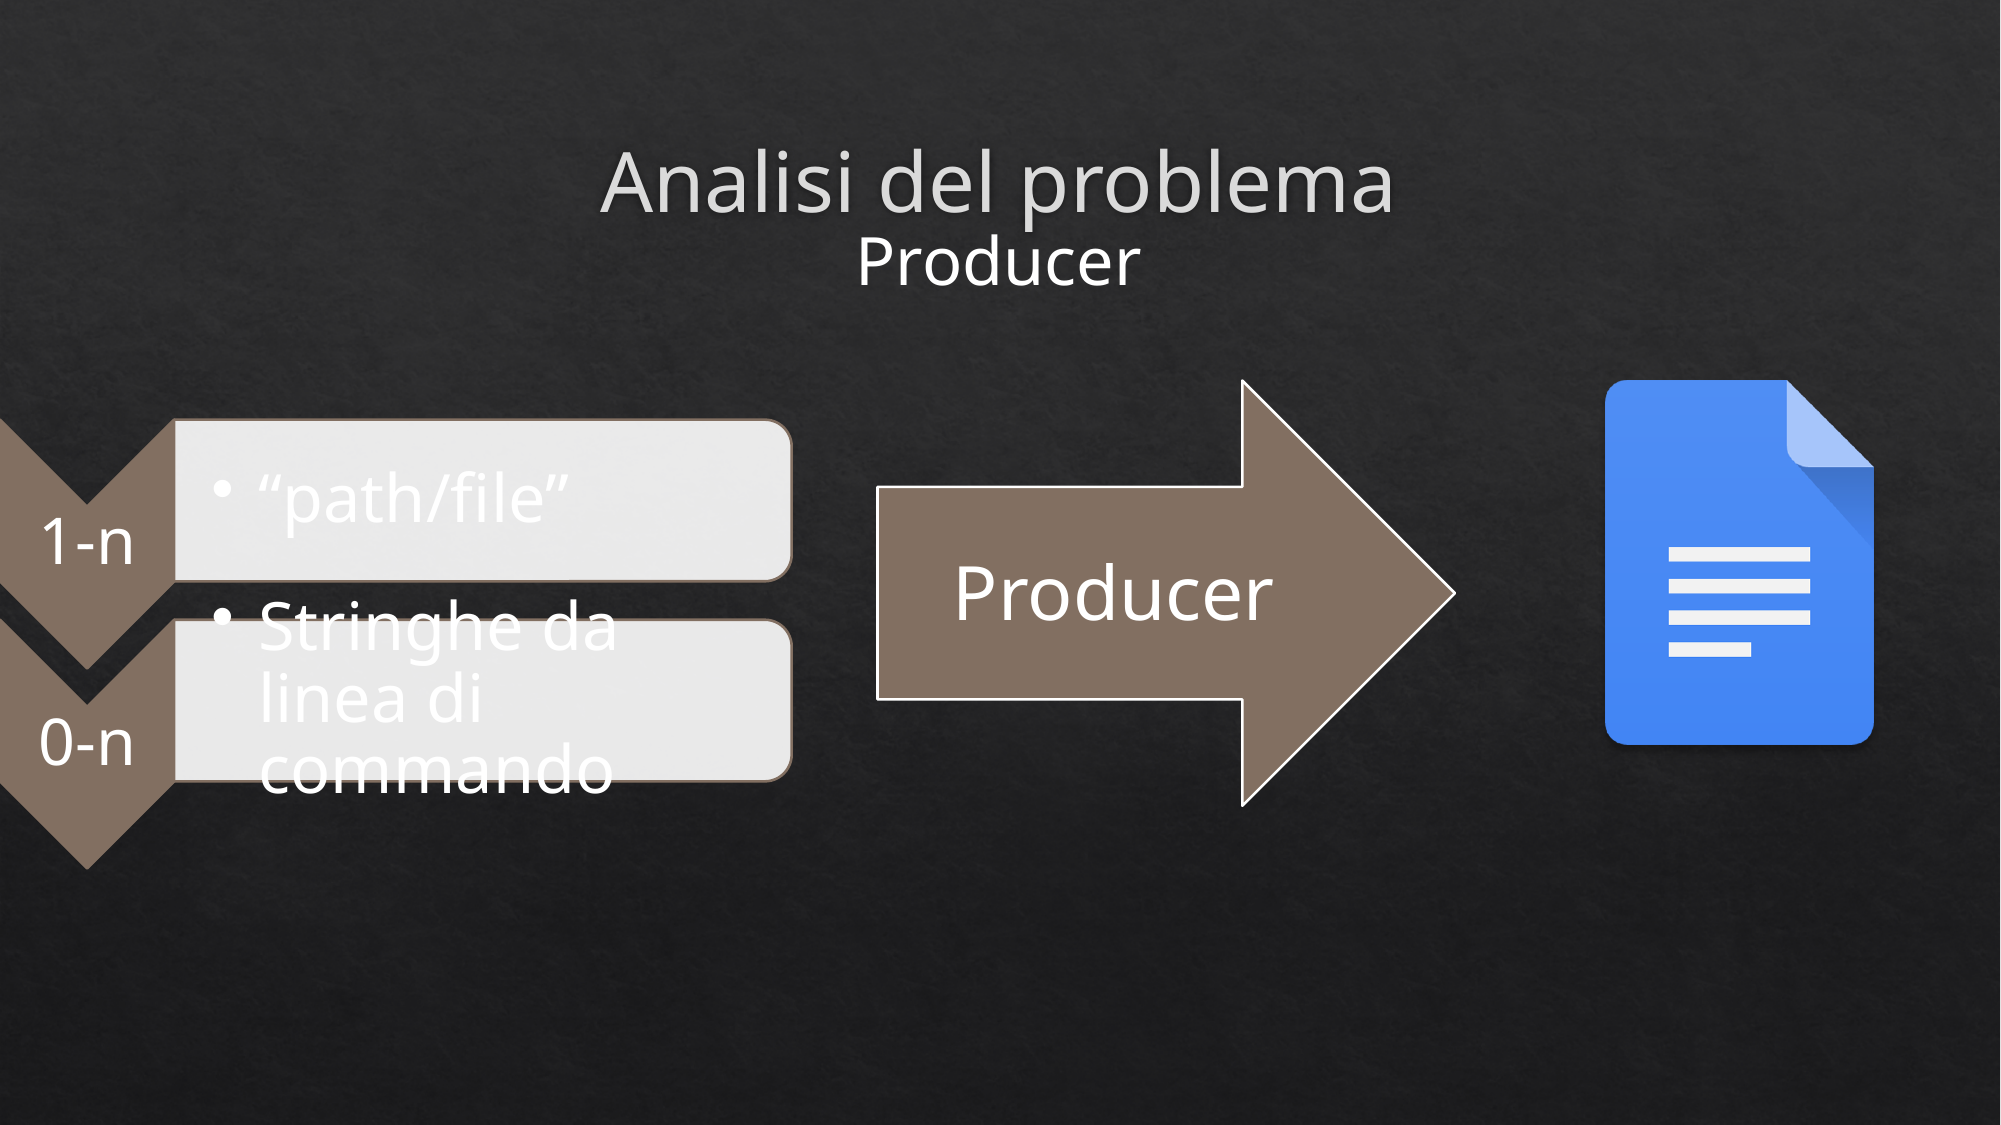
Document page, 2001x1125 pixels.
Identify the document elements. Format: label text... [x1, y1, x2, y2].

title Analisi del problema [149, 99, 1849, 260]
text_box Producer [840, 211, 1158, 306]
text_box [0, 419, 792, 869]
picture [1539, 363, 1938, 762]
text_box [877, 377, 1456, 806]
